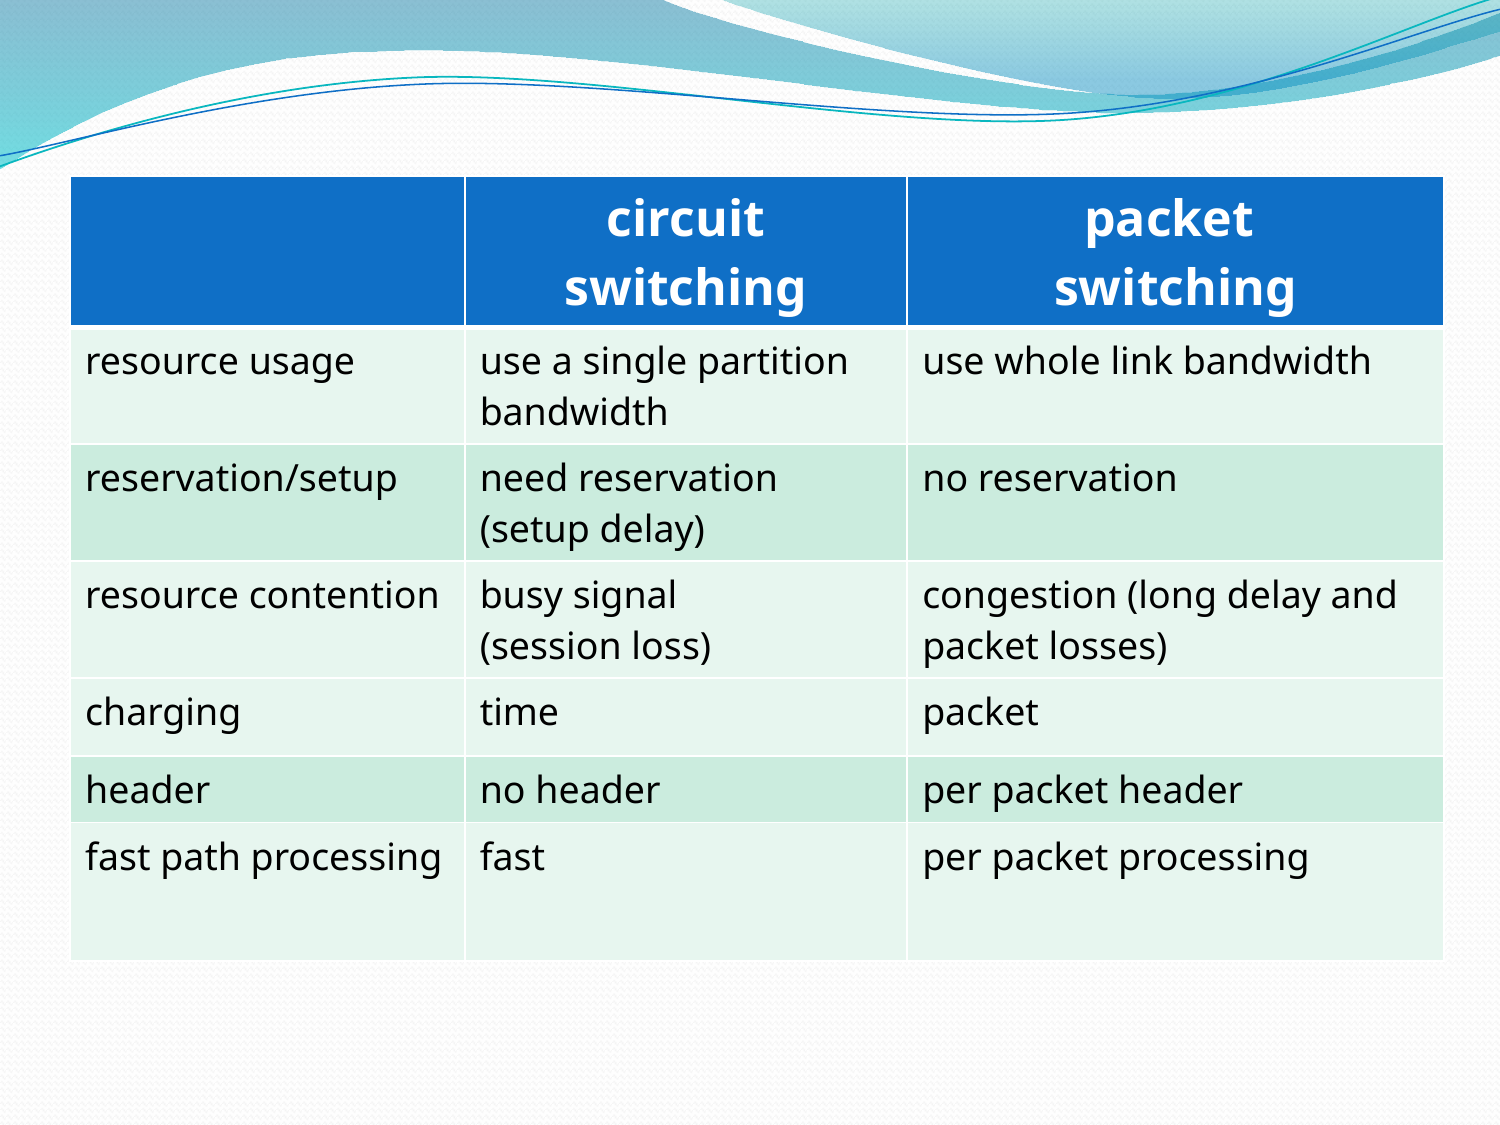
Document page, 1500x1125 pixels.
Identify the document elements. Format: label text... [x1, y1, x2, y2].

table_cell fast path processing [71, 823, 464, 960]
table_cell congestion (long delay and packet losses) [908, 562, 1443, 677]
table_cell charging [71, 679, 464, 755]
table_cell use whole link bandwidth [908, 330, 1443, 443]
table_cell use a single partition bandwidth [466, 330, 906, 443]
table_cell per packet processing [908, 823, 1443, 960]
table_cell resource contention [71, 562, 464, 677]
table_cell fast [466, 823, 906, 960]
table_cell per packet header [908, 757, 1443, 822]
table_header packet switching [908, 177, 1443, 325]
table_cell header [71, 757, 464, 822]
table_cell no header [466, 757, 906, 822]
table_header circuit switching [466, 177, 906, 325]
table_cell no reservation [908, 445, 1443, 560]
table_cell reservation/setup [71, 445, 464, 560]
table_cell time [466, 679, 906, 755]
table_cell busy signal (session loss) [466, 562, 906, 677]
table_cell resource usage [71, 330, 464, 443]
table_cell need reservation (setup delay) [466, 445, 906, 560]
table_header [71, 177, 464, 325]
table_cell packet [908, 679, 1443, 755]
